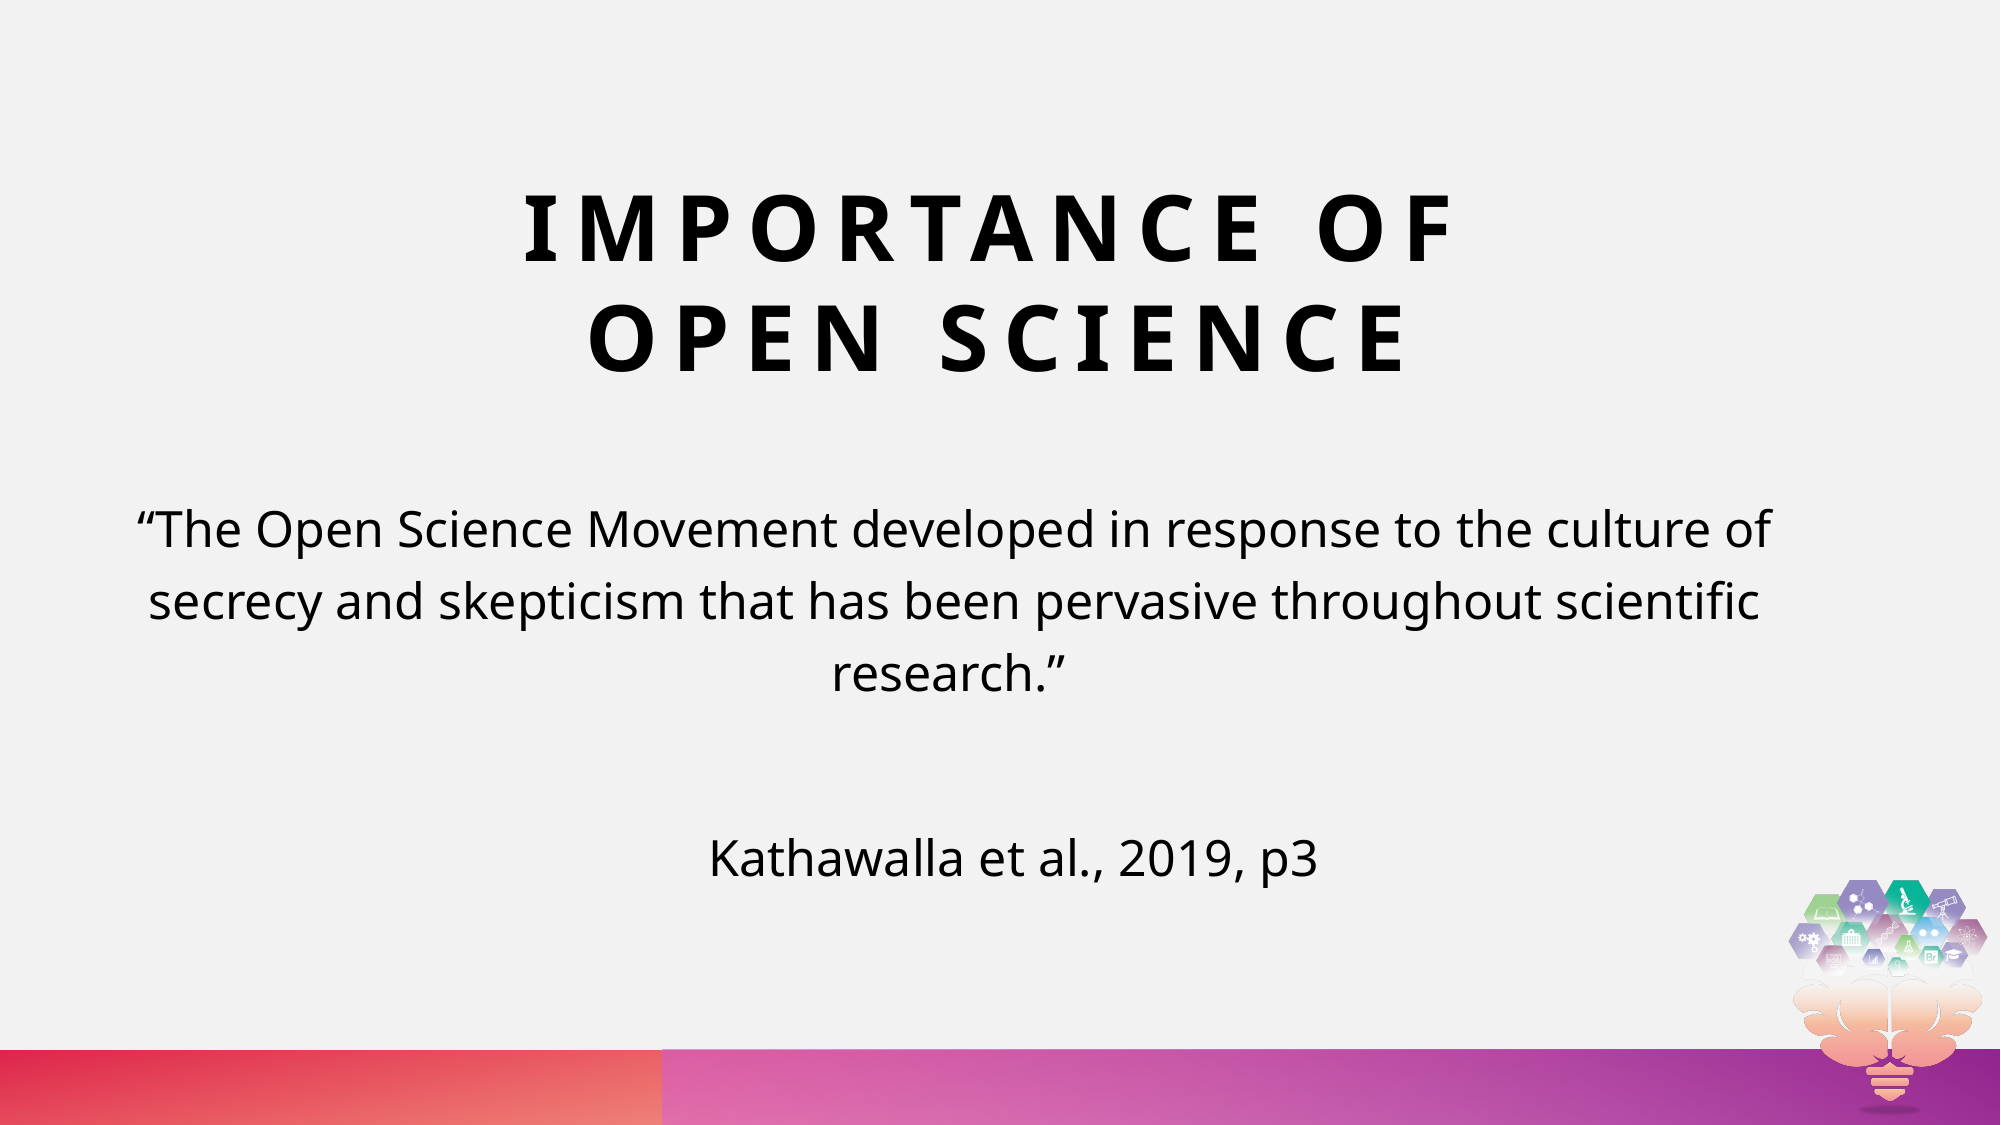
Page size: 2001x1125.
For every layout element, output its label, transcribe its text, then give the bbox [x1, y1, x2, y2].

list “The Open Science Movement developed in response to the culture of secrecy and skepticism that has been pervasive throughout scientific research.” Kathawalla et al., 2019, p3 [63, 404, 1848, 912]
title Importance of open science [273, 207, 1719, 390]
picture [1754, 860, 2000, 1125]
